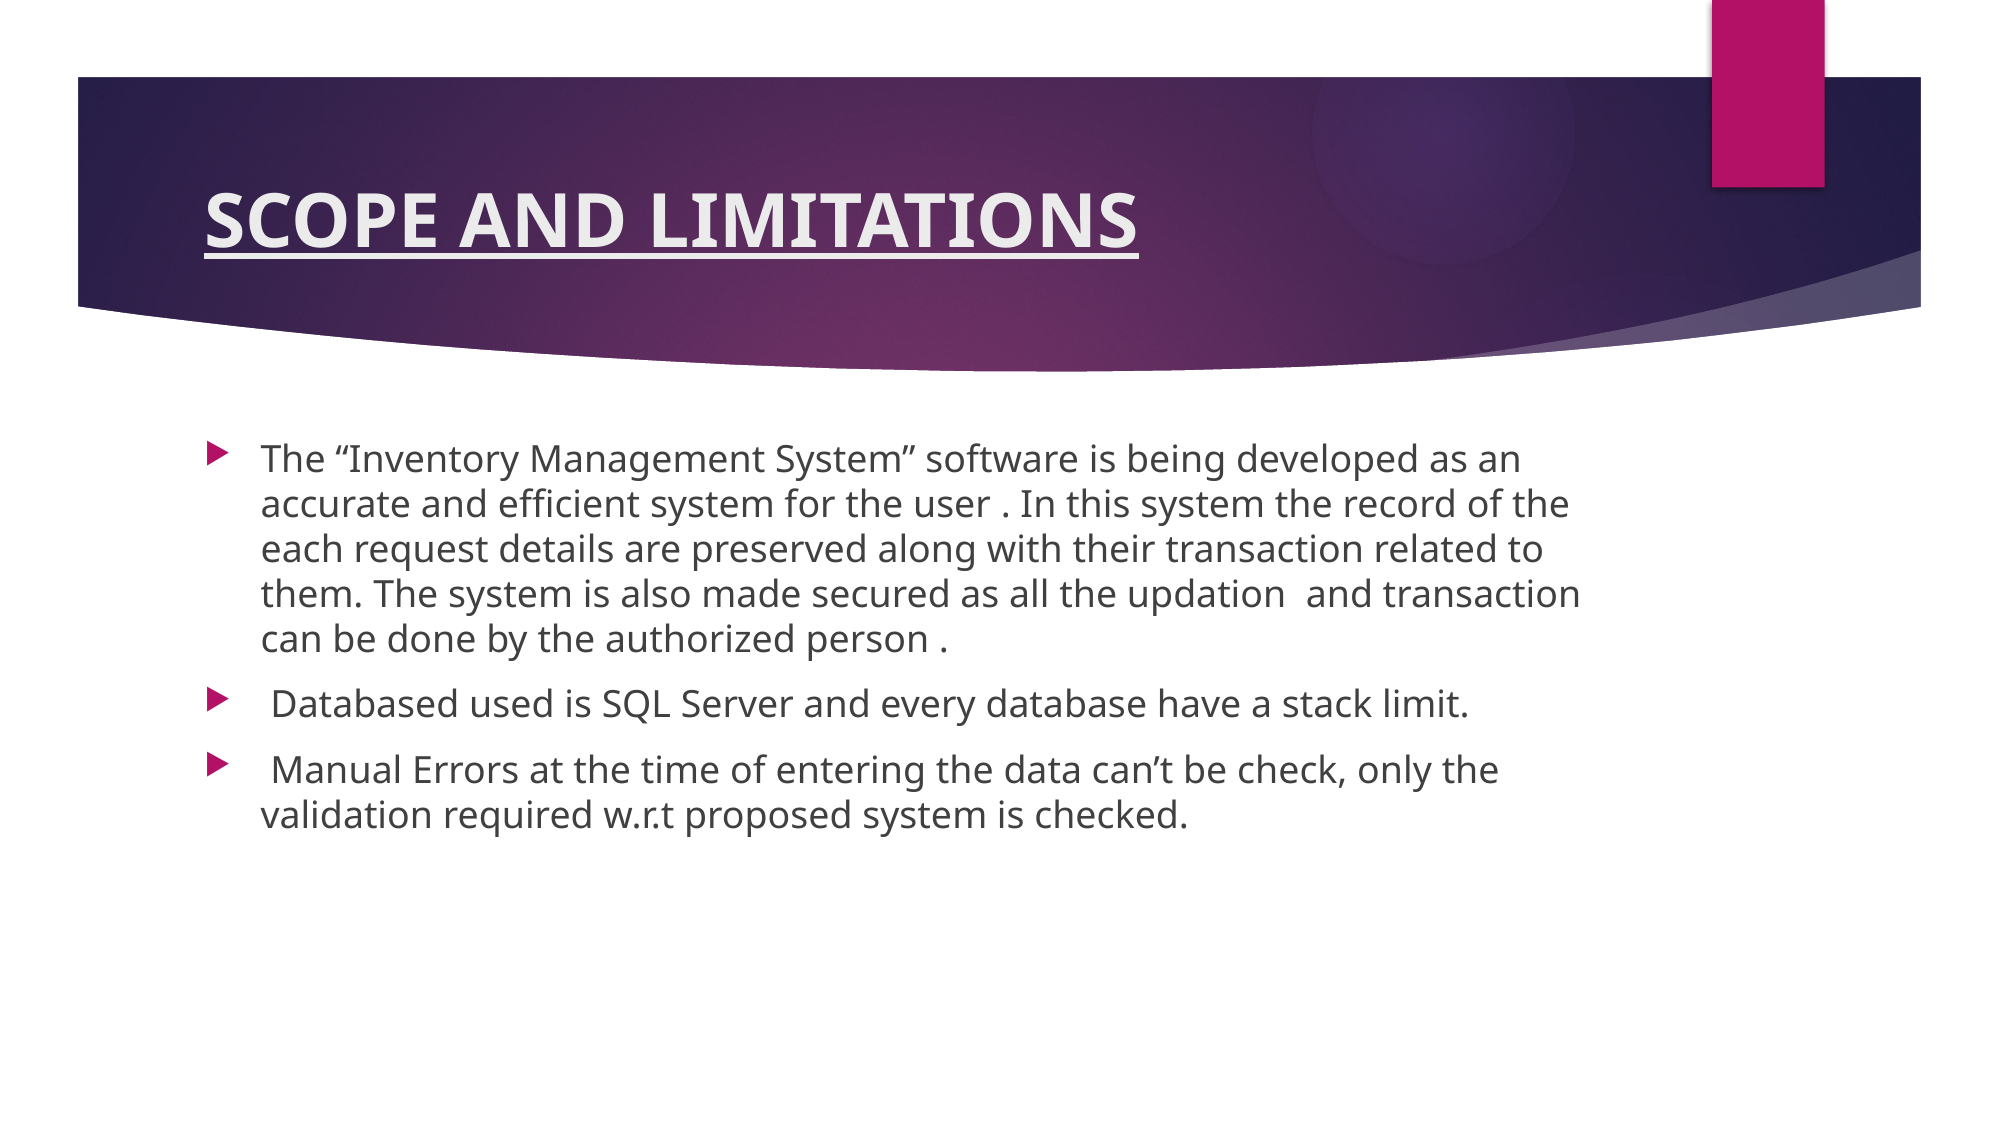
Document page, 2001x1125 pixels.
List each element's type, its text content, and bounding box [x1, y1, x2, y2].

list The “Inventory Management System” software is being developed as an accurate and efficient system for the user . In this system the record of the each request details are preserved along with their transaction related to them. The system is also made secured as all the updation and transaction can be done by the authorized person . Databased used is SQL Server and every database have a stack limit. Manual Errors at the time of entering the data can’t be check, only the validation required w.r.t proposed system is checked. [189, 427, 1638, 988]
title SCOPE AND LIMITATIONS [189, 159, 1627, 276]
